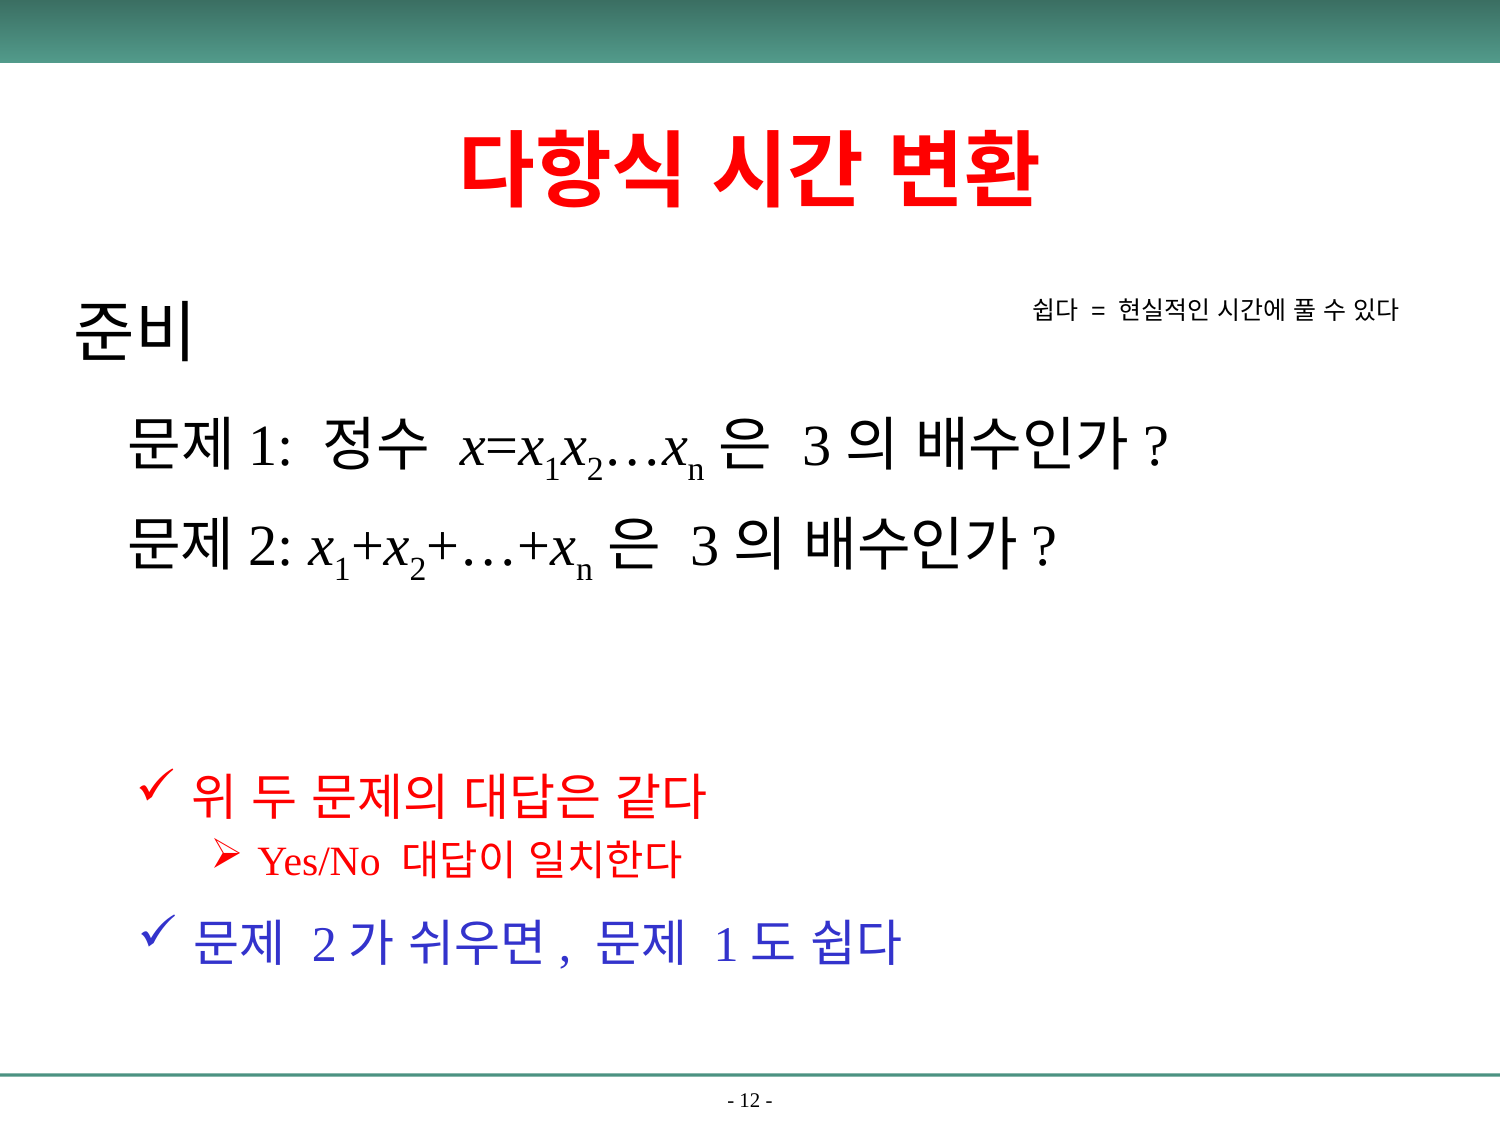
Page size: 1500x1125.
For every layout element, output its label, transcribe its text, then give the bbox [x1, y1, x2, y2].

title 다항식 시간 변환 [112, 72, 1388, 261]
text_box 위 두 문제의 대답은 같다 Yes/No 대답이 일치한다 [120, 758, 1396, 892]
text_box 준비 [58, 281, 212, 377]
text_box 문제2: x1+x2+…+xn은 3의 배수인가? [112, 500, 1388, 632]
text_box 쉽다 = 현실적인 시간에 풀 수 있다 [1017, 286, 1415, 332]
list 문제1: 정수 x=x1x2…xn은 3의 배수인가? [112, 399, 1388, 500]
text_box 문제 2가 쉬우면, 문제 1도 쉽다 [122, 904, 1398, 1017]
